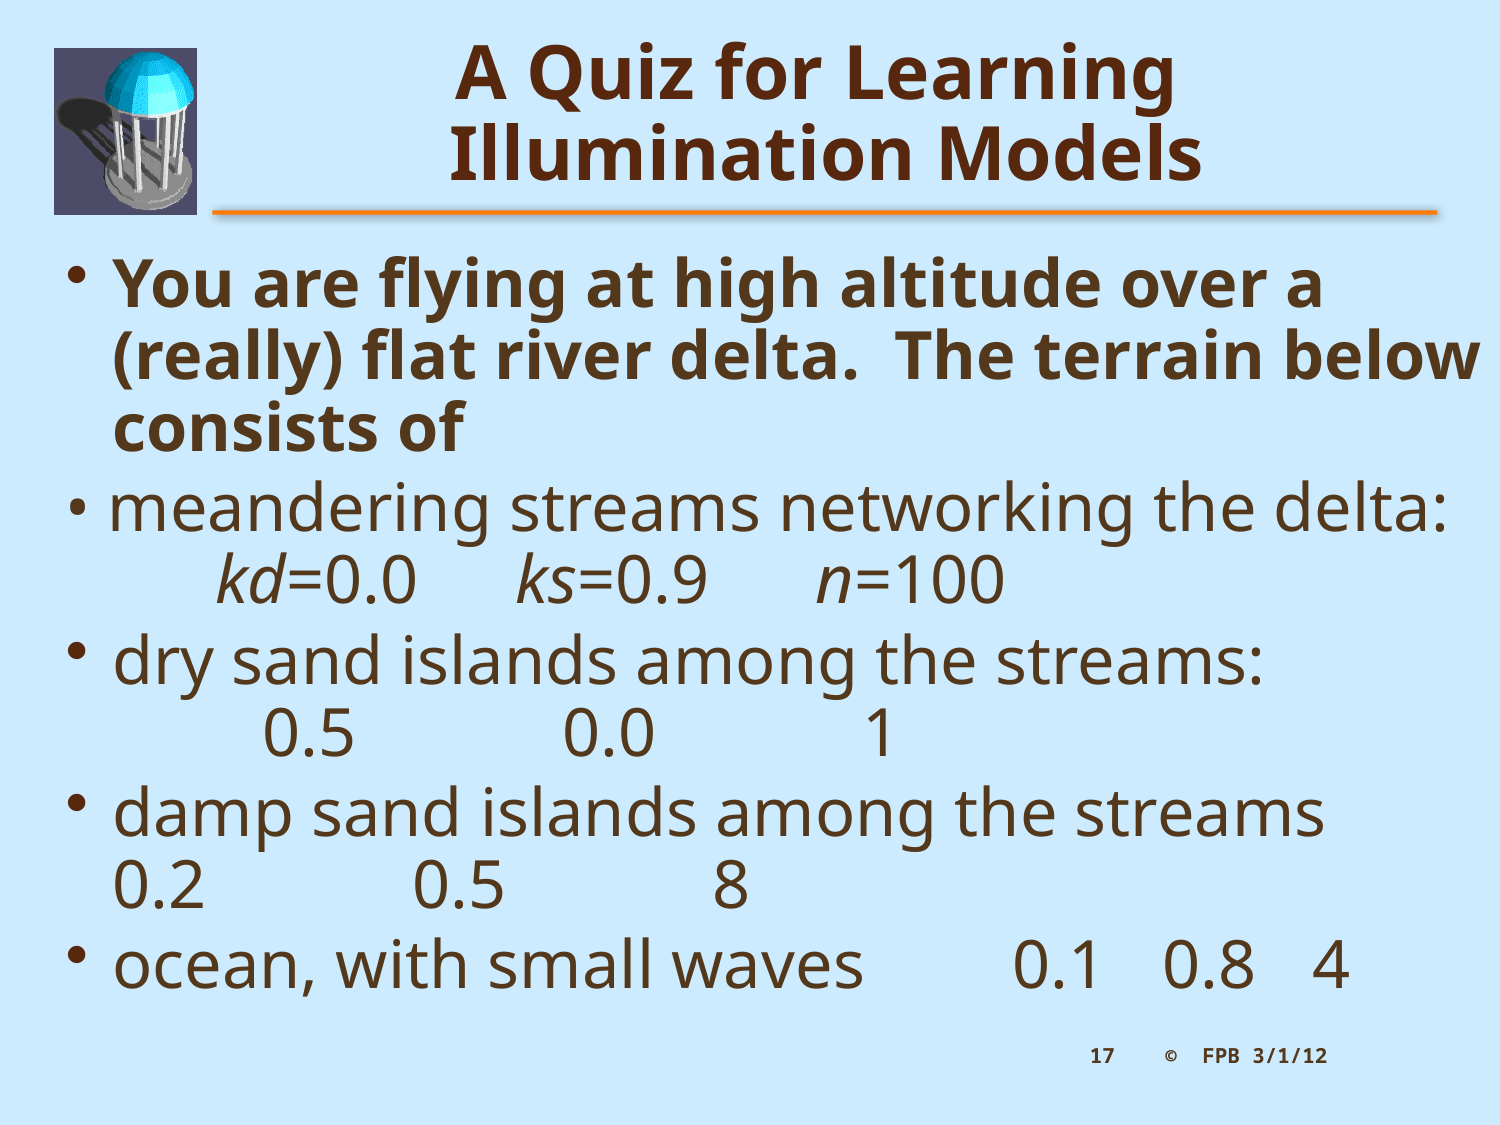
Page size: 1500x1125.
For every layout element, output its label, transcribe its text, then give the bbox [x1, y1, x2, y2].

title A Quiz for Learning Illumination Models [216, 49, 1438, 181]
list You are flying at high altitude over a (really) flat river delta. The terrain below consists of • meandering streams networking the delta: kd=0.0 ks=0.9 n=100 dry sand islands among the streams: 0.5 0.0 1 damp sand islands among the streams 0.2 0.5 8 ocean, with small waves 0.1 0.8 4 [49, 242, 1500, 1026]
picture [54, 48, 197, 215]
